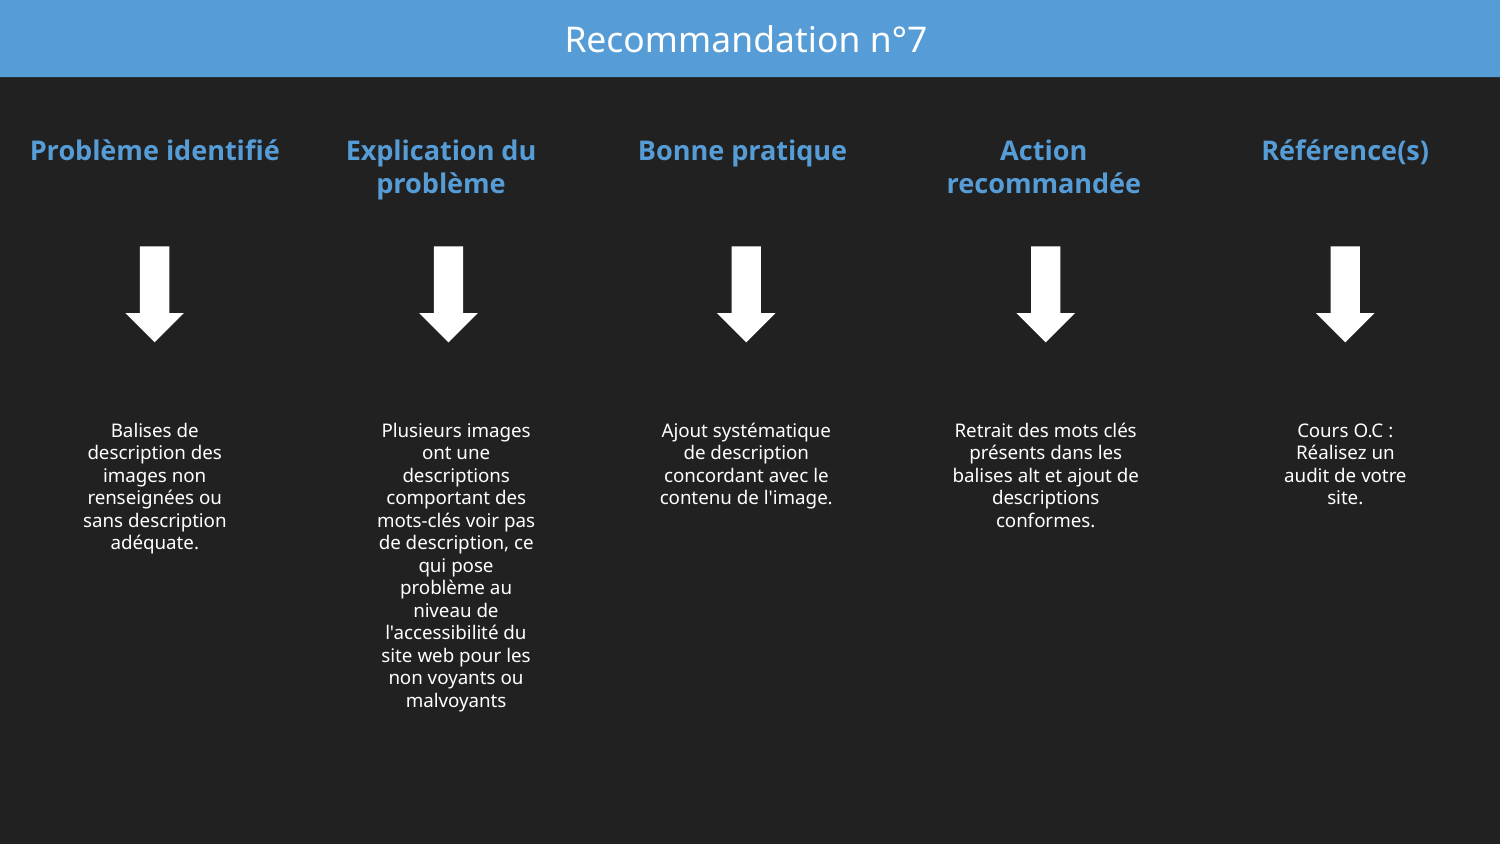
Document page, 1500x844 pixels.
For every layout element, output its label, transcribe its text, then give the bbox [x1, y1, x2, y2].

text_box Retrait des mots clés présents dans les balises alt et ajout de descriptions conformes. [935, 403, 1156, 569]
text_box Bonne pratique [601, 118, 884, 181]
text_box Explication du problème [300, 118, 582, 214]
text_box [1016, 246, 1076, 343]
text_box Balises de description des images non renseignées ou sans description adéquate. [54, 403, 255, 569]
text_box [1315, 246, 1375, 343]
text_box Cours O.C : Réalisez un audit de votre site. [1262, 403, 1429, 524]
text_box Action recommandée [903, 118, 1185, 214]
text_box Ajout systématique de description concordant avec le contenu de l'image. [642, 403, 850, 524]
text_box [419, 246, 478, 343]
text_box [0, 0, 1500, 78]
text_box Recommandation n°7 [392, 2, 1100, 75]
text_box Plusieurs images ont une descriptions comportant des mots-clés voir pas de description, ce qui pose problème au niveau de l'accessibilité du site web pour les non voyants ou malvoyants [360, 403, 552, 727]
text_box Problème identifié [14, 118, 296, 181]
text_box [125, 246, 184, 343]
text_box [716, 246, 776, 343]
text_box Référence(s) [1204, 118, 1486, 181]
